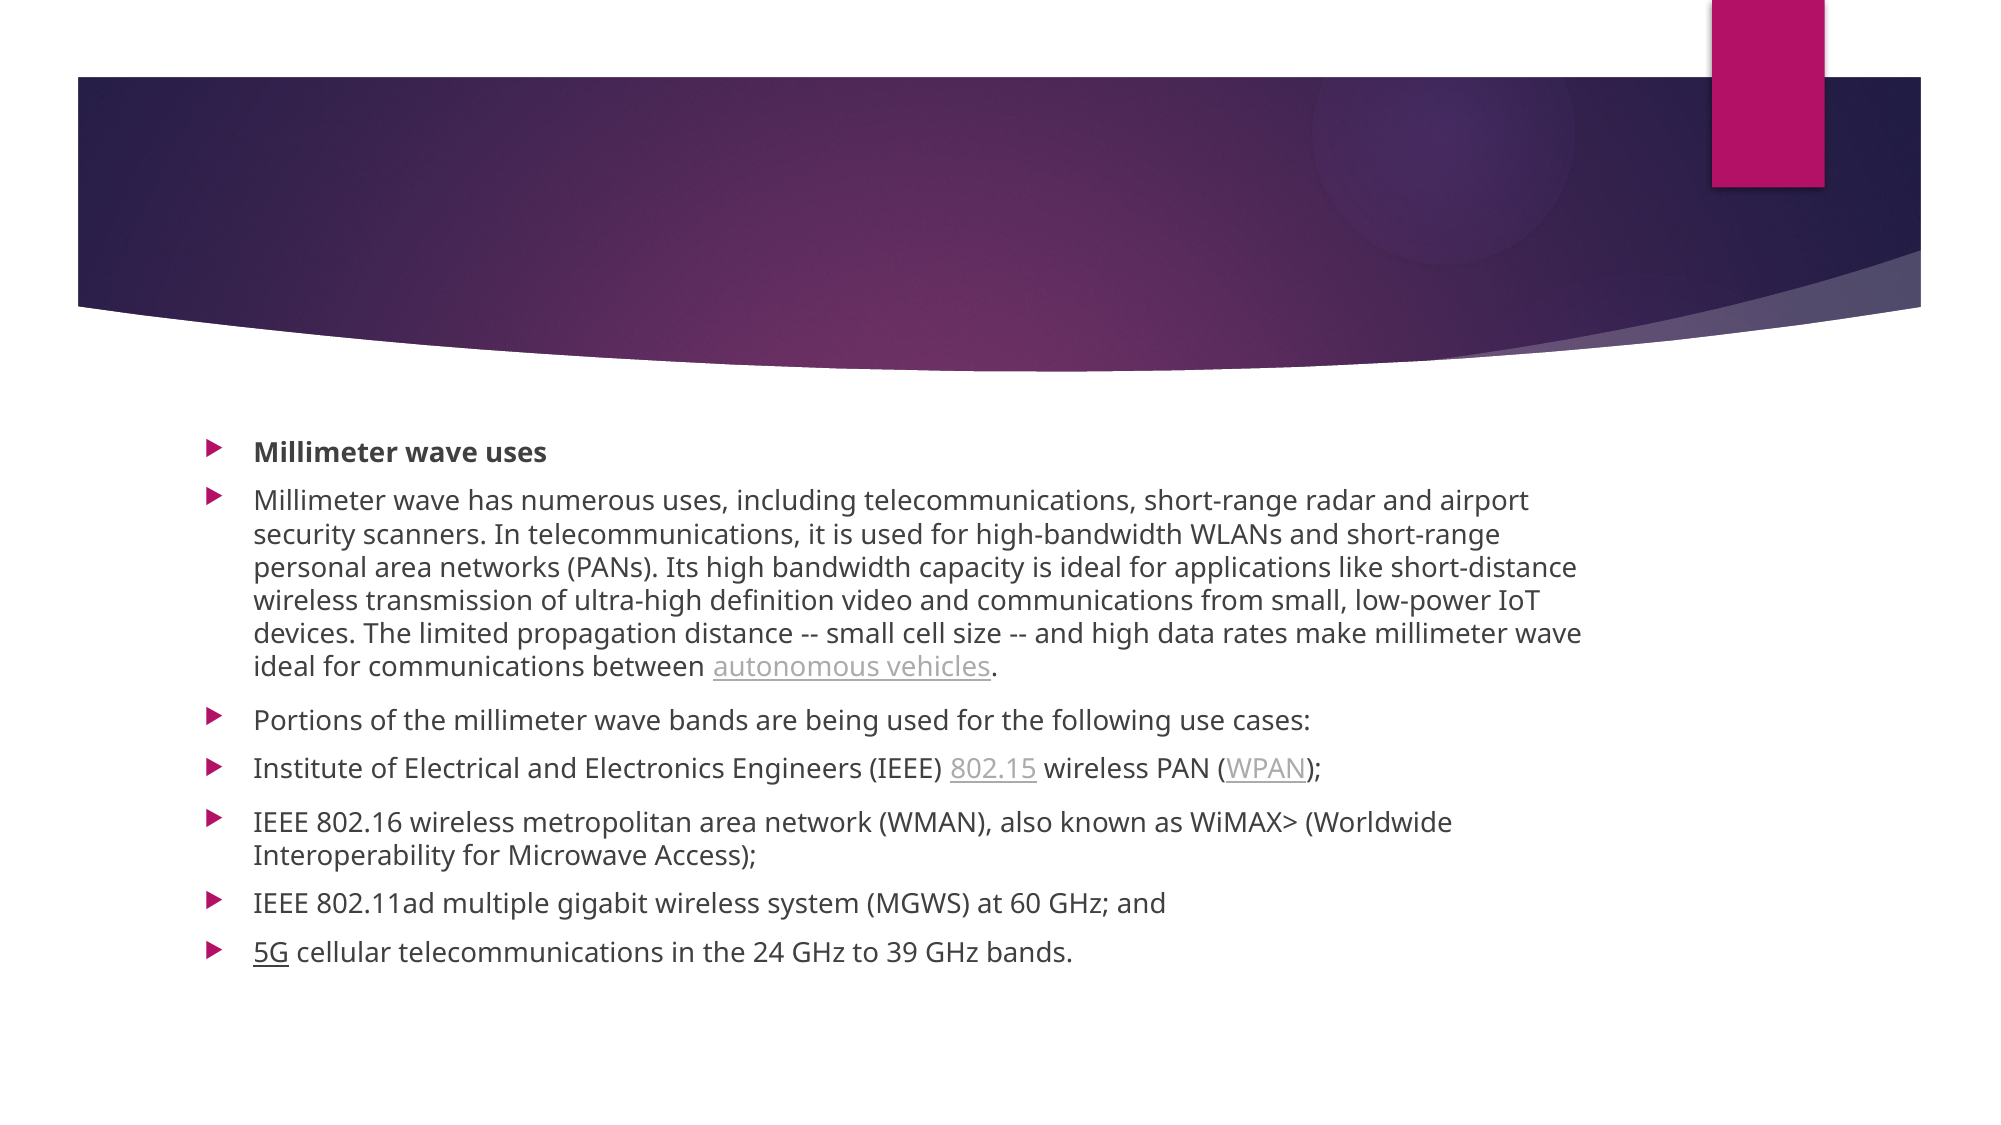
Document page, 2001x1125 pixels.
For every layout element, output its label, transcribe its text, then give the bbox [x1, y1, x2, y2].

list Millimeter wave uses Millimeter wave has numerous uses, including telecommunications, short-range radar and airport security scanners. In telecommunications, it is used for high-bandwidth WLANs and short-range personal area networks (PANs). Its high bandwidth capacity is ideal for applications like short-distance wireless transmission of ultra-high definition video and communications from small, low-power IoT devices. The limited propagation distance -- small cell size -- and high data rates make millimeter wave ideal for communications between autonomous vehicles. Portions of the millimeter wave bands are being used for the following use cases: Institute of Electrical and Electronics Engineers (IEEE) 802.15 wireless PAN (WPAN); IEEE 802.16 wireless metropolitan area network (WMAN), also known as WiMAX> (Worldwide Interoperability for Microwave Access); IEEE 802.11ad multiple gigabit wireless system (MGWS) at 60 GHz; and 5G cellular telecommunications in the 24 GHz to 39 GHz bands. [189, 427, 1638, 988]
